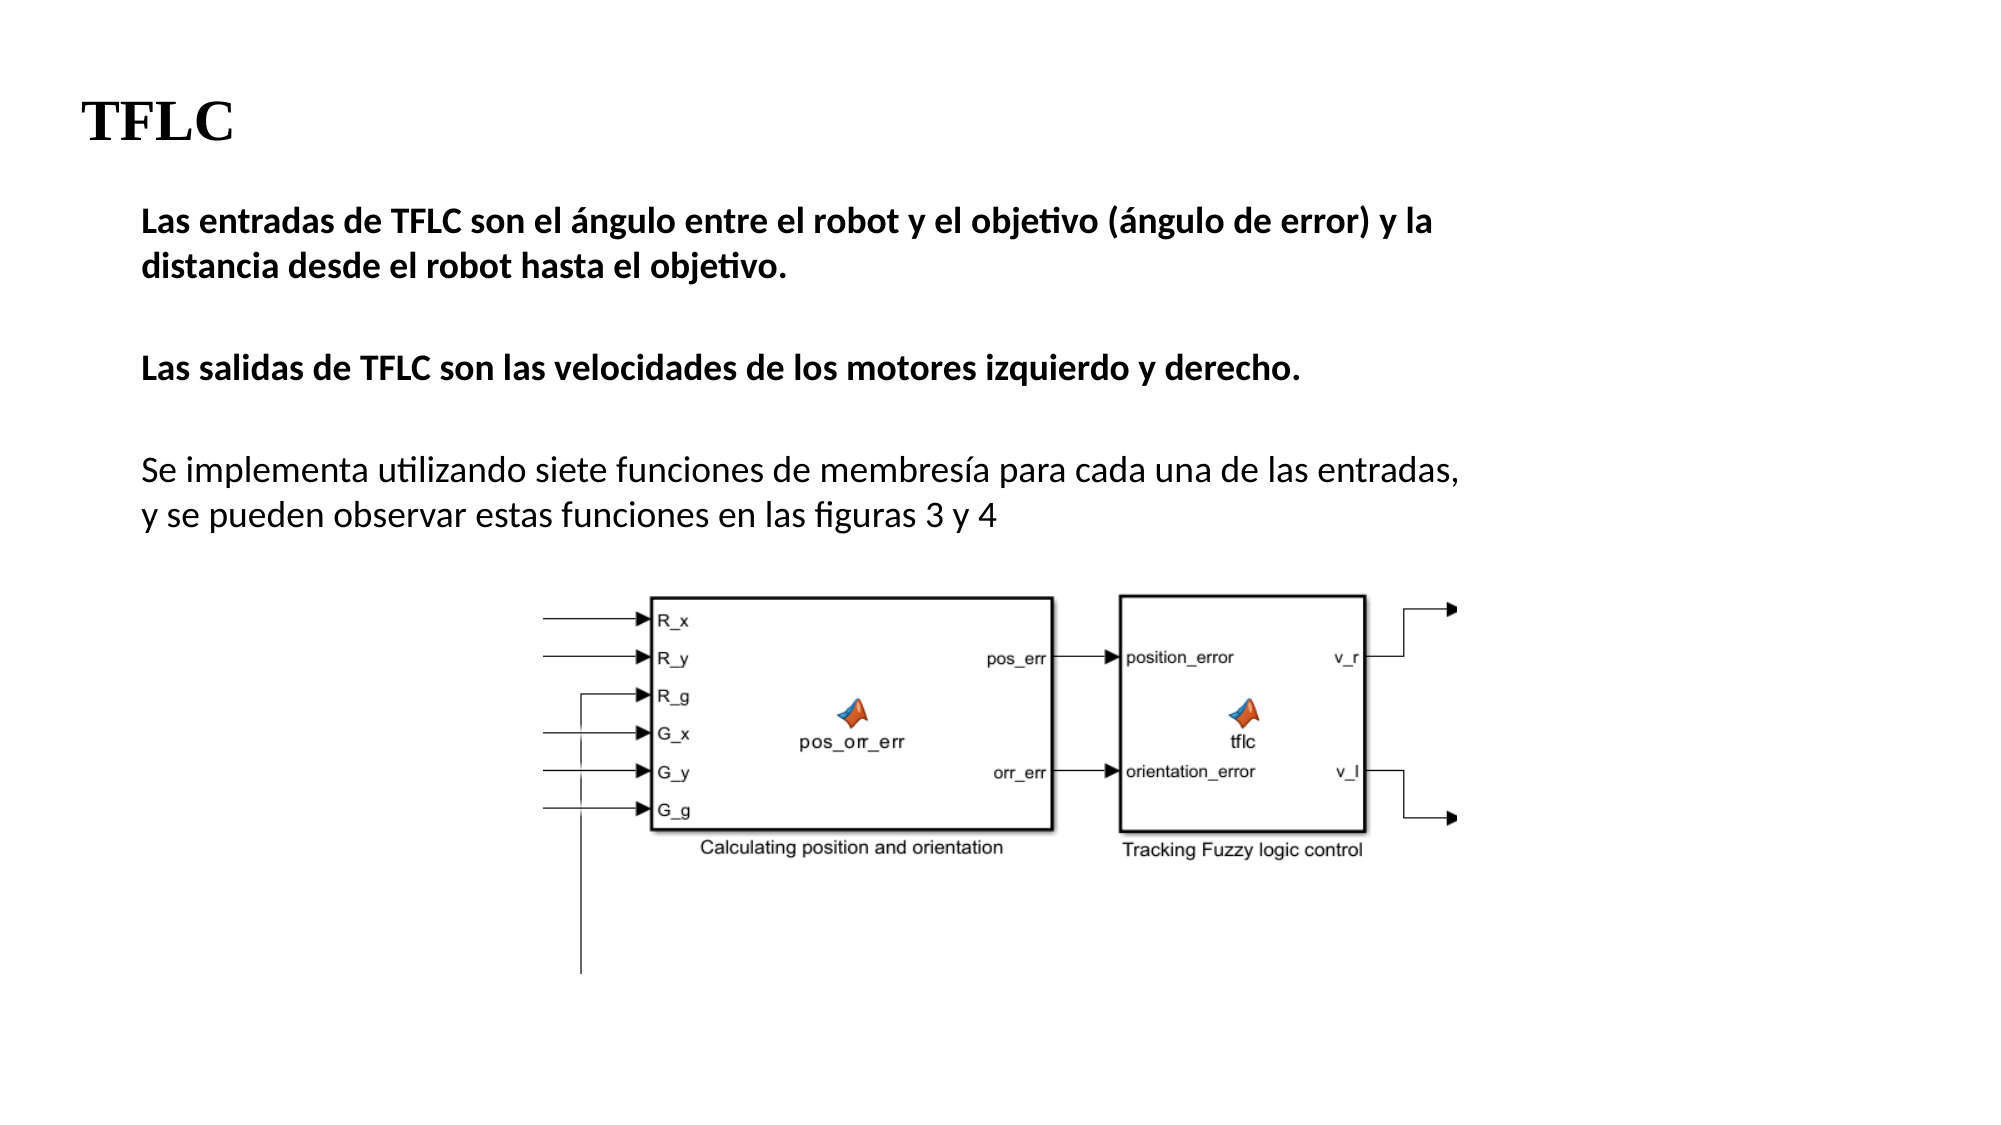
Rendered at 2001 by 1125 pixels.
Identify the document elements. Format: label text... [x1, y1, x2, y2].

text_box TFLC [66, 74, 312, 160]
text_box Se implementa utilizando siete funciones de membresía para cada una de las entradas, y se pueden observar estas funciones en las figuras 3 y 4 [126, 437, 1500, 543]
picture [542, 504, 1457, 974]
text_box Las salidas de TFLC son las velocidades de los motores izquierdo y derecho. [126, 335, 1474, 396]
text_box Las entradas de TFLC son el ángulo entre el robot y el objetivo (ángulo de error) y la distancia desde el robot hasta el objetivo. [126, 188, 1543, 294]
